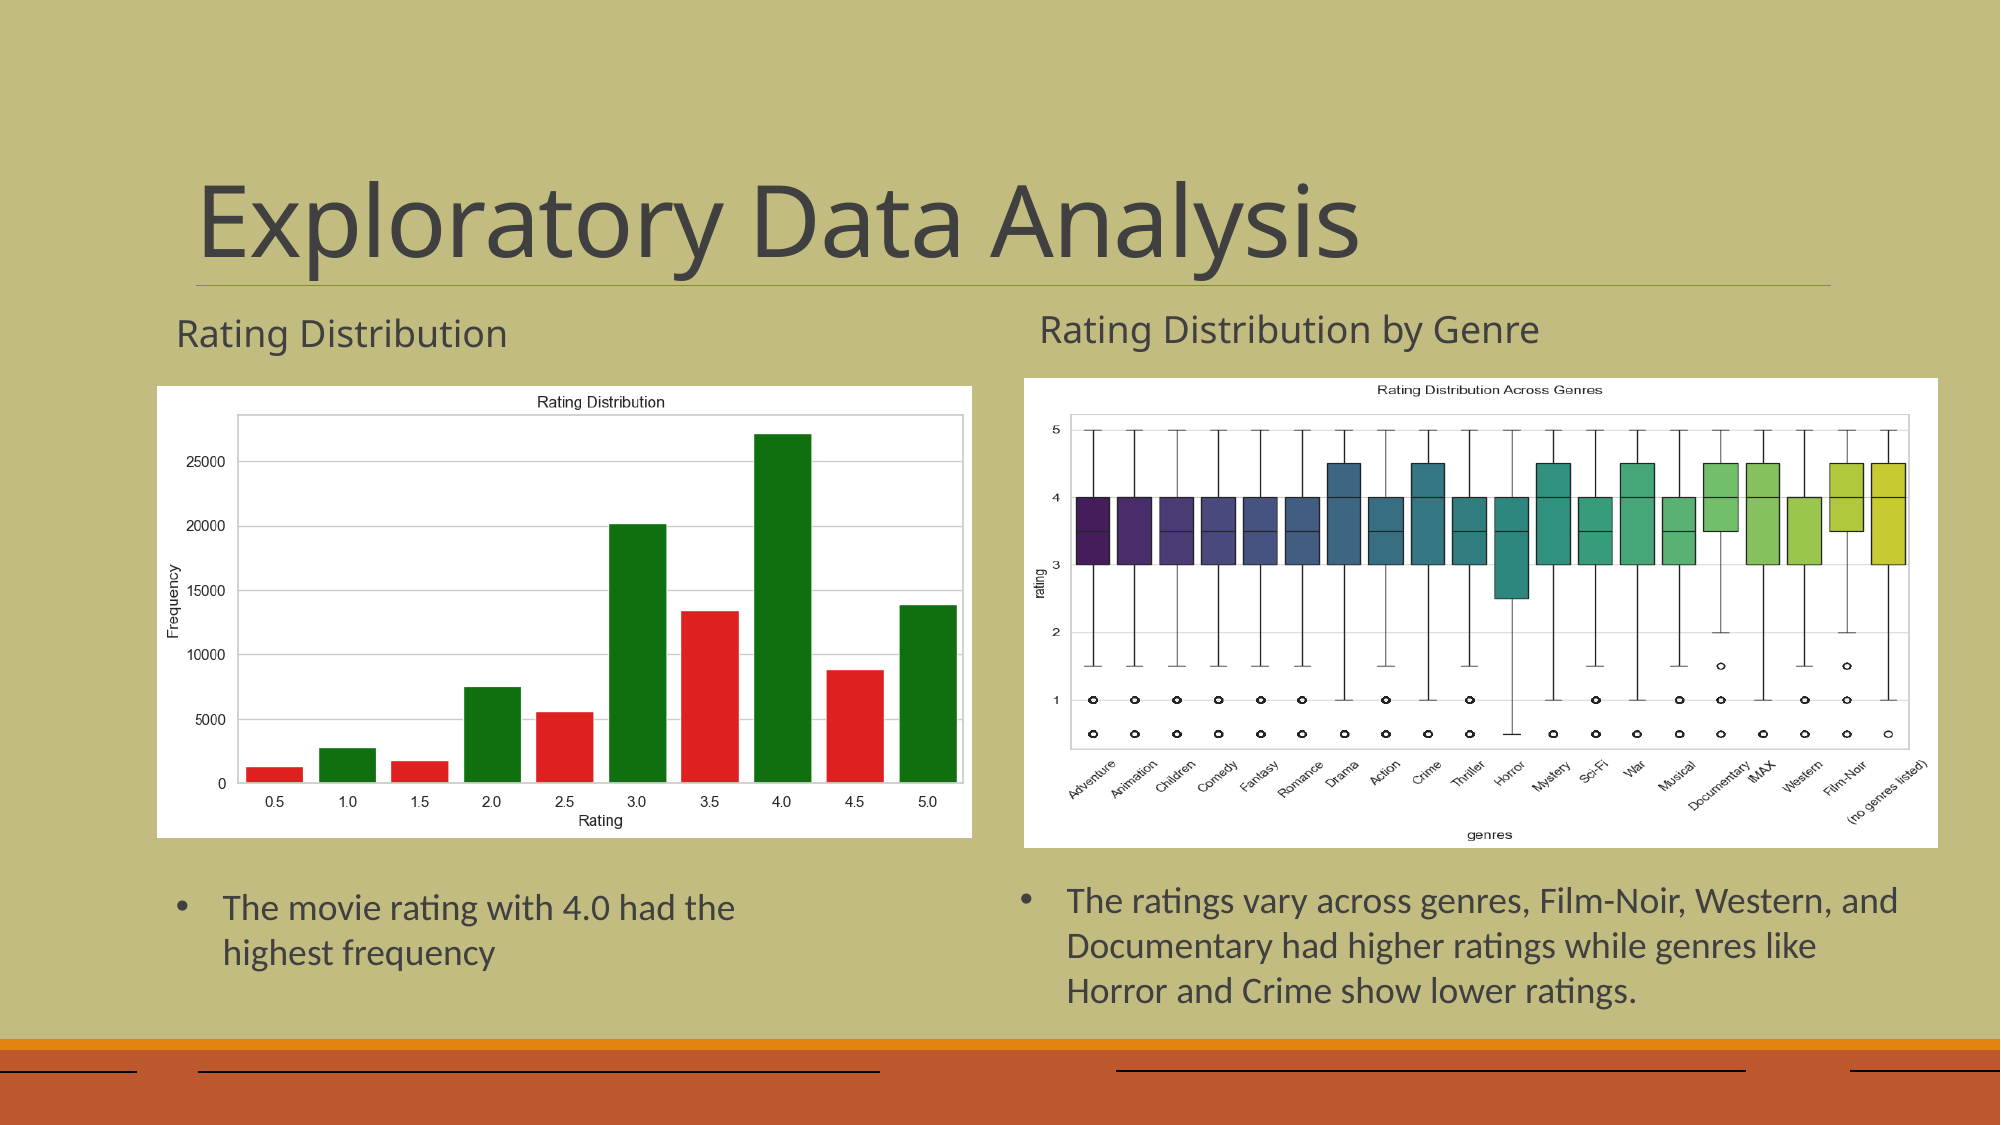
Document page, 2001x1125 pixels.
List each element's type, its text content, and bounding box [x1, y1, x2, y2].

text_box Rating Distribution [161, 302, 1000, 363]
list [170, 302, 1820, 963]
text_box The ratings vary across genres, Film-Noir, Western, and Documentary had higher ratings while genres like Horror and Crime show lower ratings. [1004, 823, 1938, 1018]
text_box Rating Distribution by Genre [1024, 298, 1806, 359]
picture [156, 385, 973, 838]
picture [1023, 377, 1939, 848]
text_box The movie rating with 4.0 had the highest frequency [161, 875, 867, 981]
title Exploratory Data Analysis [180, 47, 1830, 285]
